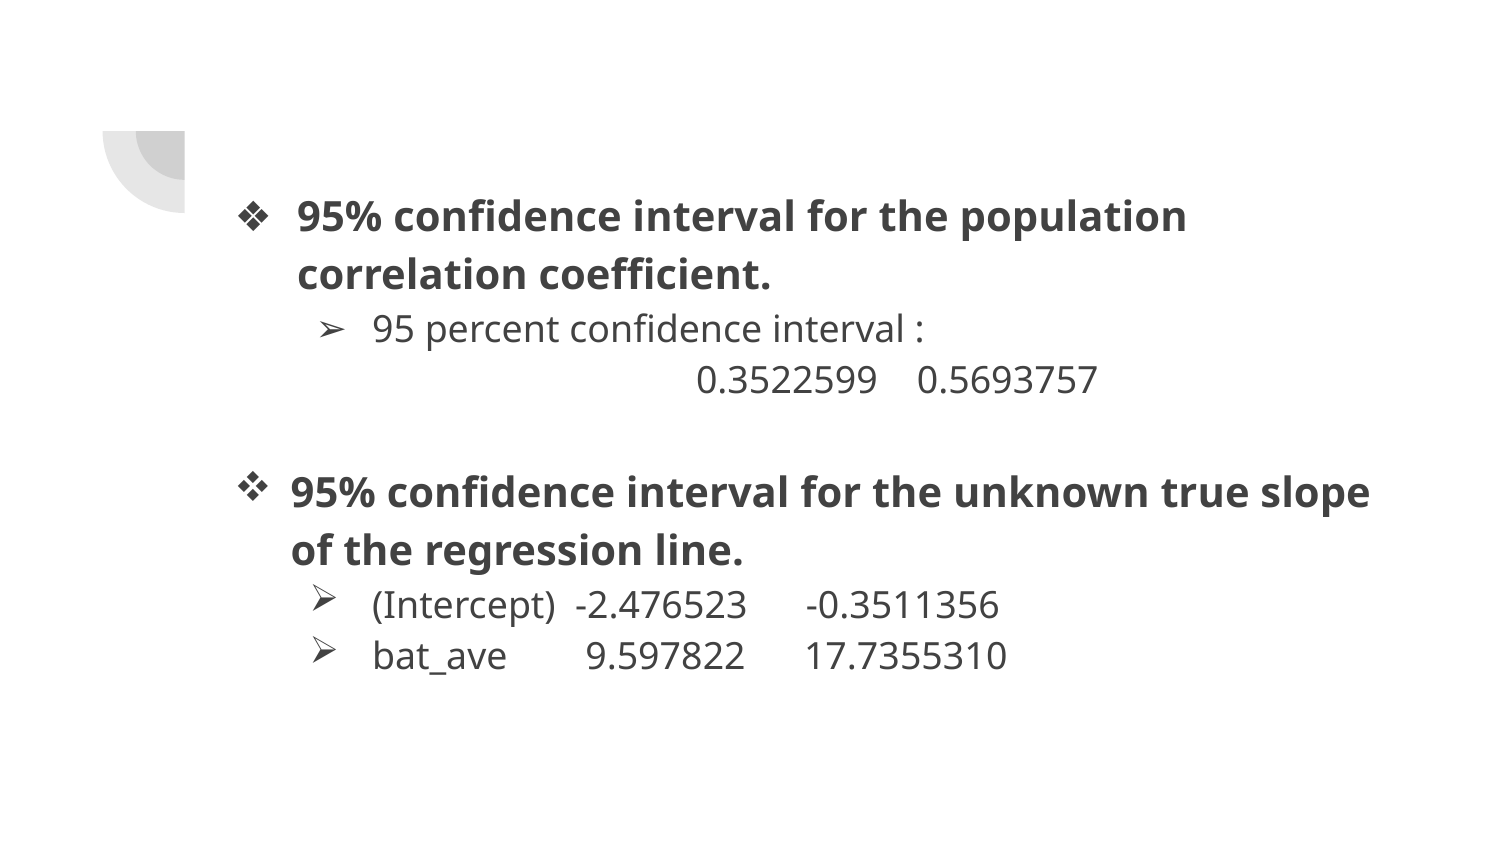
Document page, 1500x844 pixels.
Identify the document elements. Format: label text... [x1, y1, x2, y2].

list 95% confidence interval for the population correlation coefficient. 95 percent confidence interval : 0.3522599 0.5693757 95% confidence interval for the unknown true slope of the regression line. (Intercept) -2.476523 -0.3511356 bat_ave 9.597822 17.7355310 [206, 60, 1433, 807]
